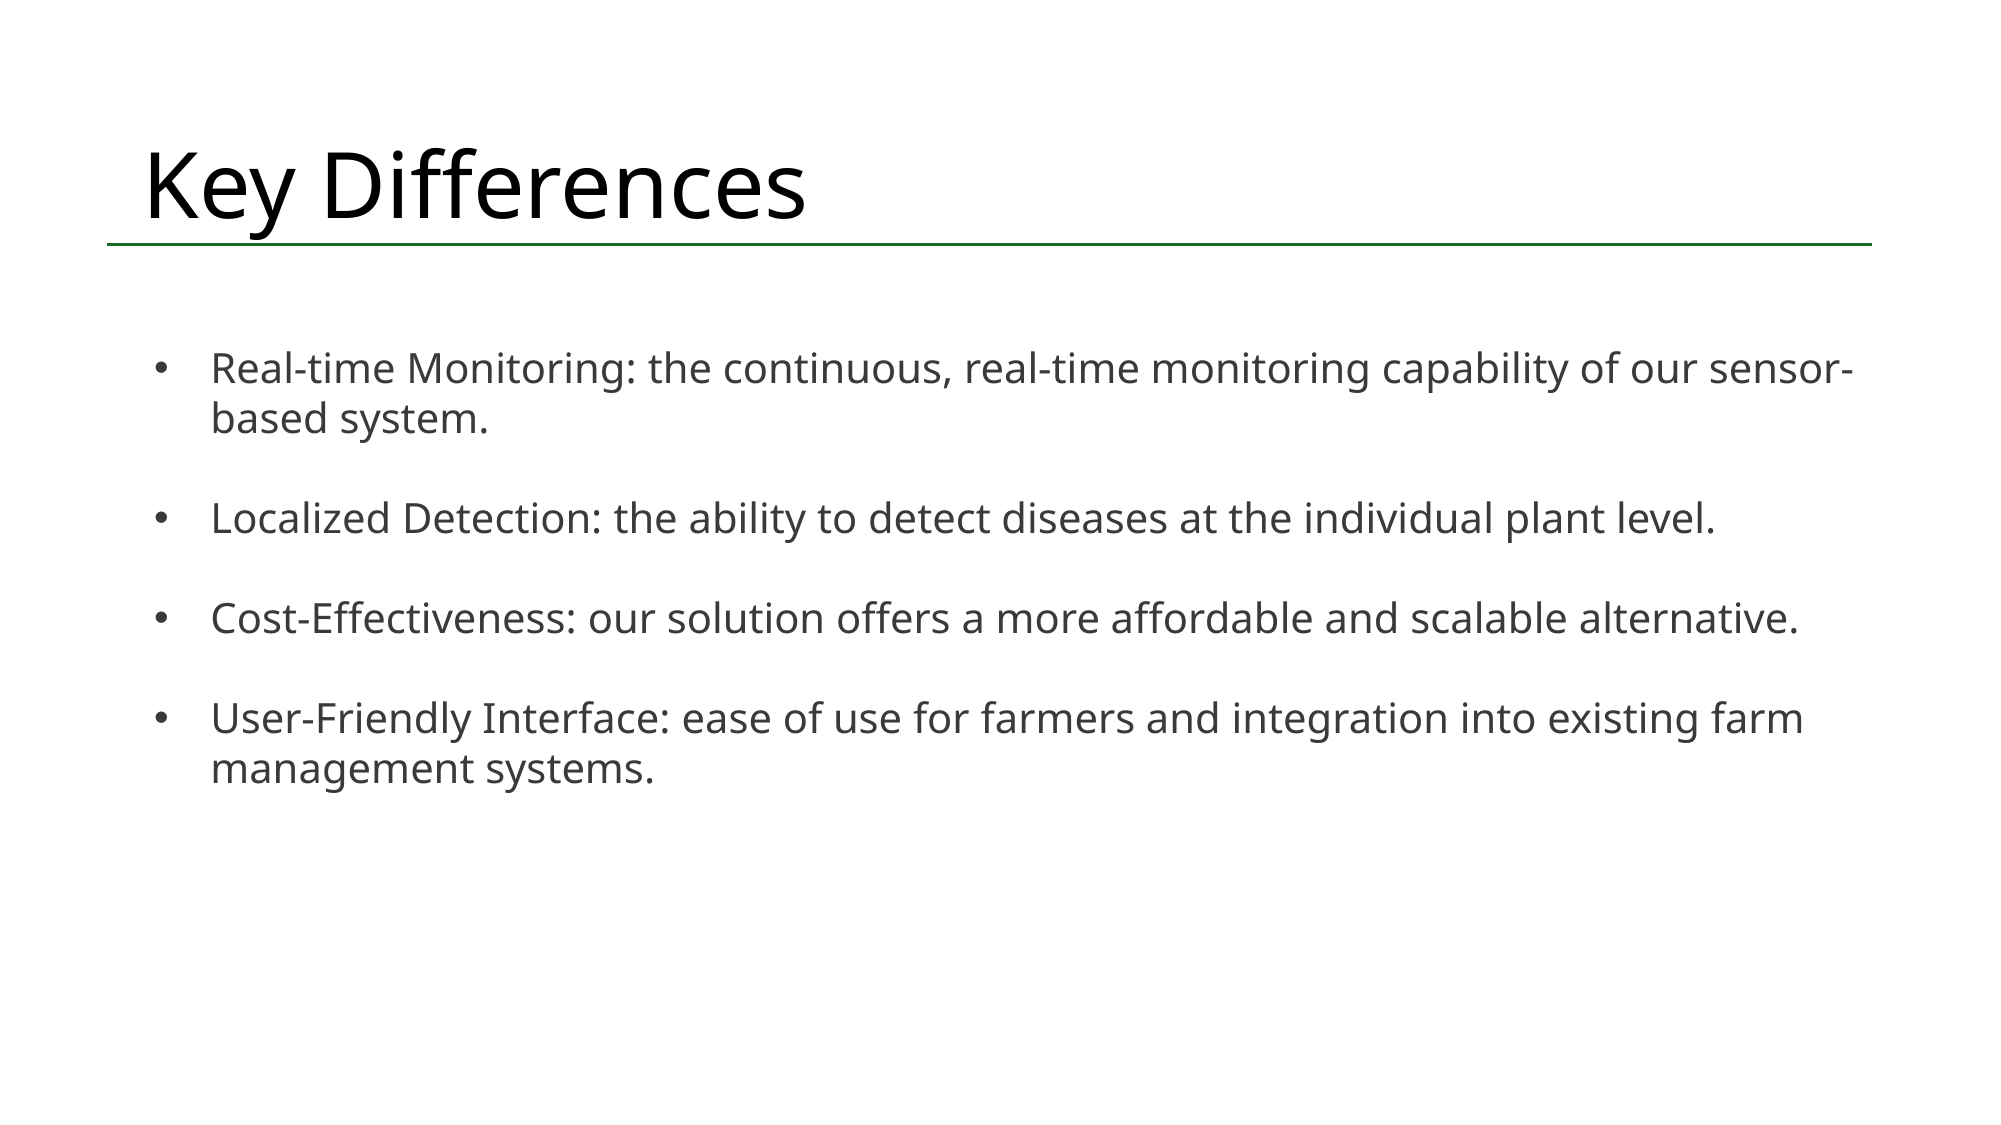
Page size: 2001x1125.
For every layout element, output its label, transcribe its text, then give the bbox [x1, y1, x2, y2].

text_box Real-time Monitoring: the continuous, real-time monitoring capability of our sensor-based system. Localized Detection: the ability to detect diseases at the individual plant level. Cost-Effectiveness: our solution offers a more affordable and scalable alternative. User-Friendly Interface: ease of use for farmers and integration into existing farm management systems. [64, 264, 1915, 800]
text_box Key Differences [127, 119, 825, 243]
